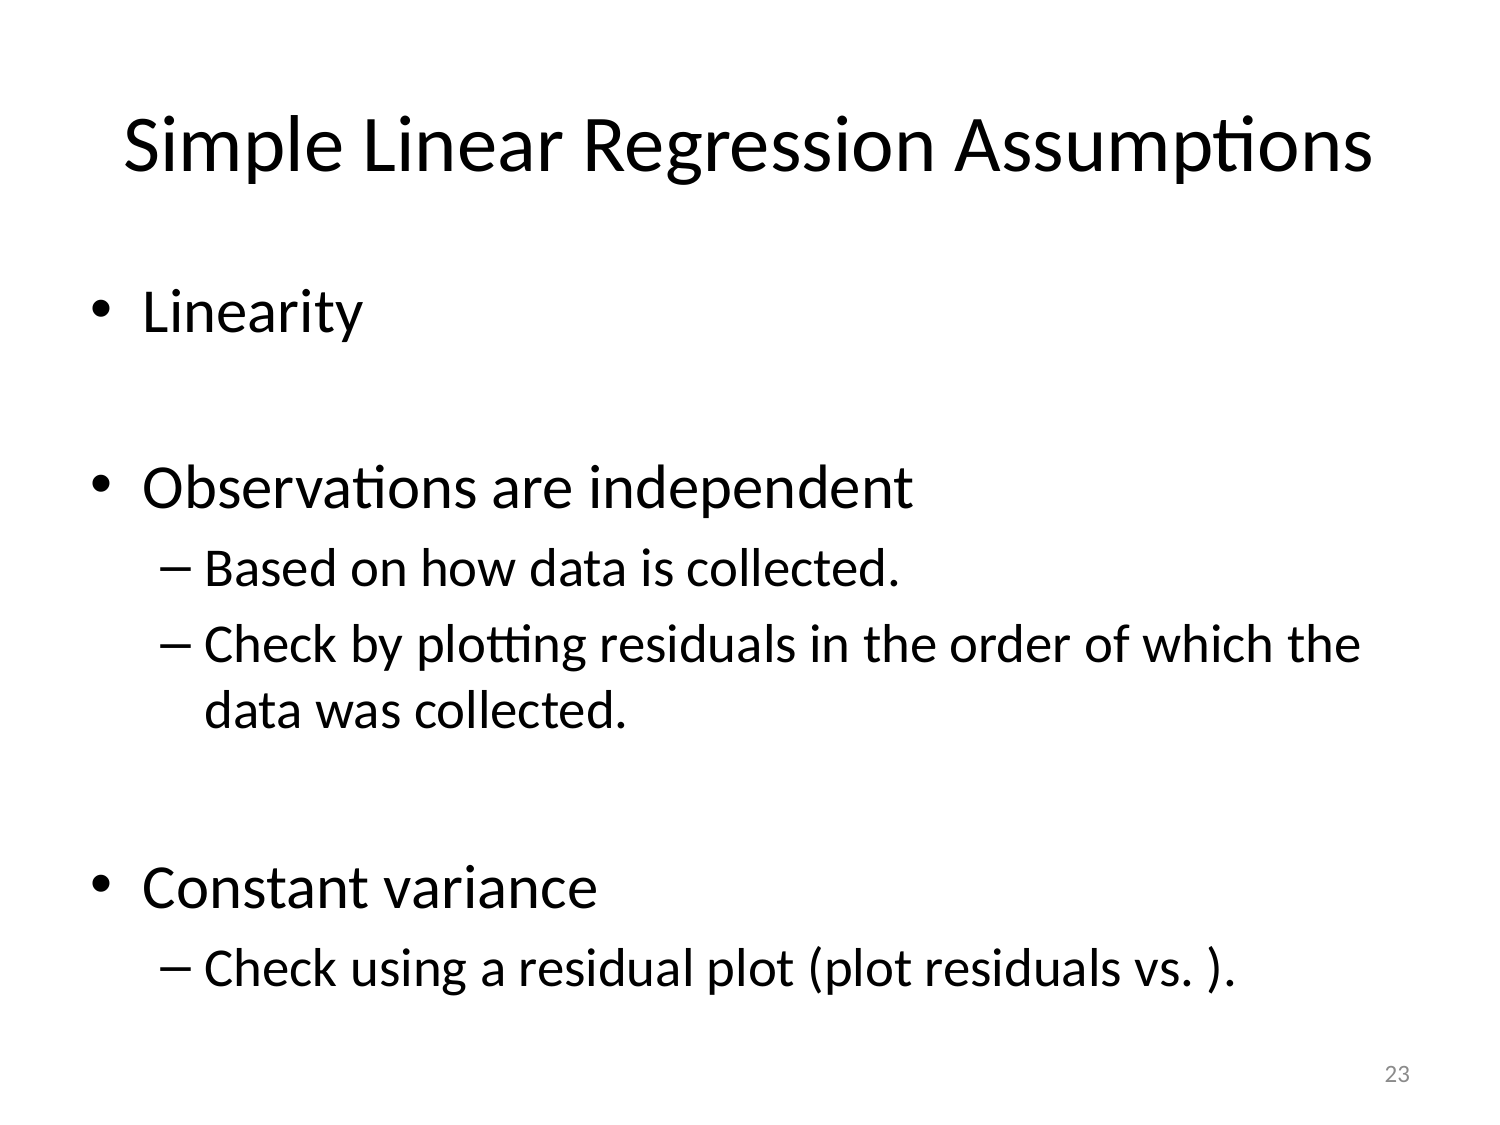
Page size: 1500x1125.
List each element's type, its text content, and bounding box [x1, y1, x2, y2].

title Simple Linear Regression Assumptions [75, 45, 1425, 233]
slide_number 23 [1074, 1042, 1425, 1103]
